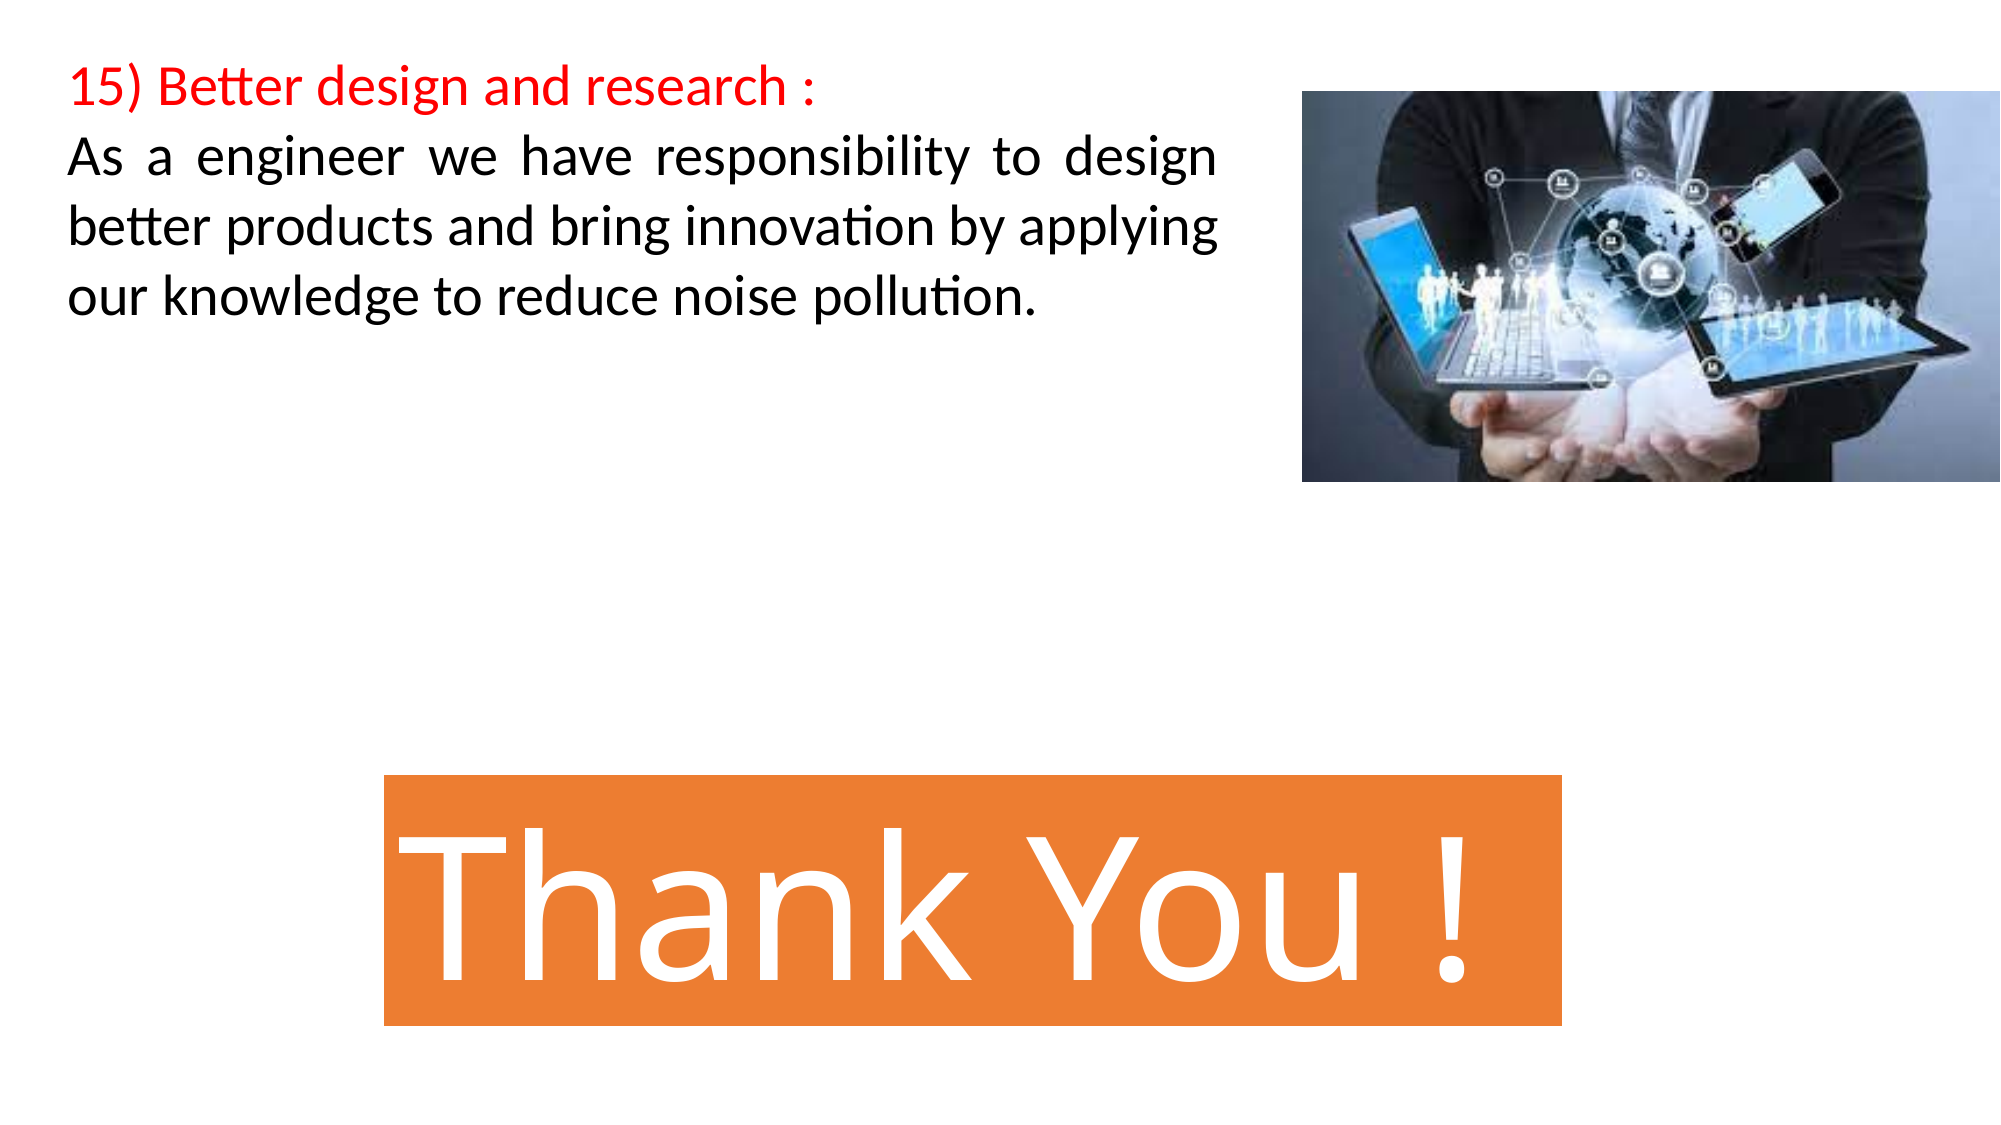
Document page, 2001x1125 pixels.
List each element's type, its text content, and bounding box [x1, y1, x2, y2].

text_box Thank You ! [381, 772, 1565, 1029]
text_box 15) Better design and research : As a engineer we have responsibility to design better products and bring innovation by applying our knowledge to reduce noise pollution. [52, 40, 1234, 335]
picture [1302, 91, 2000, 482]
